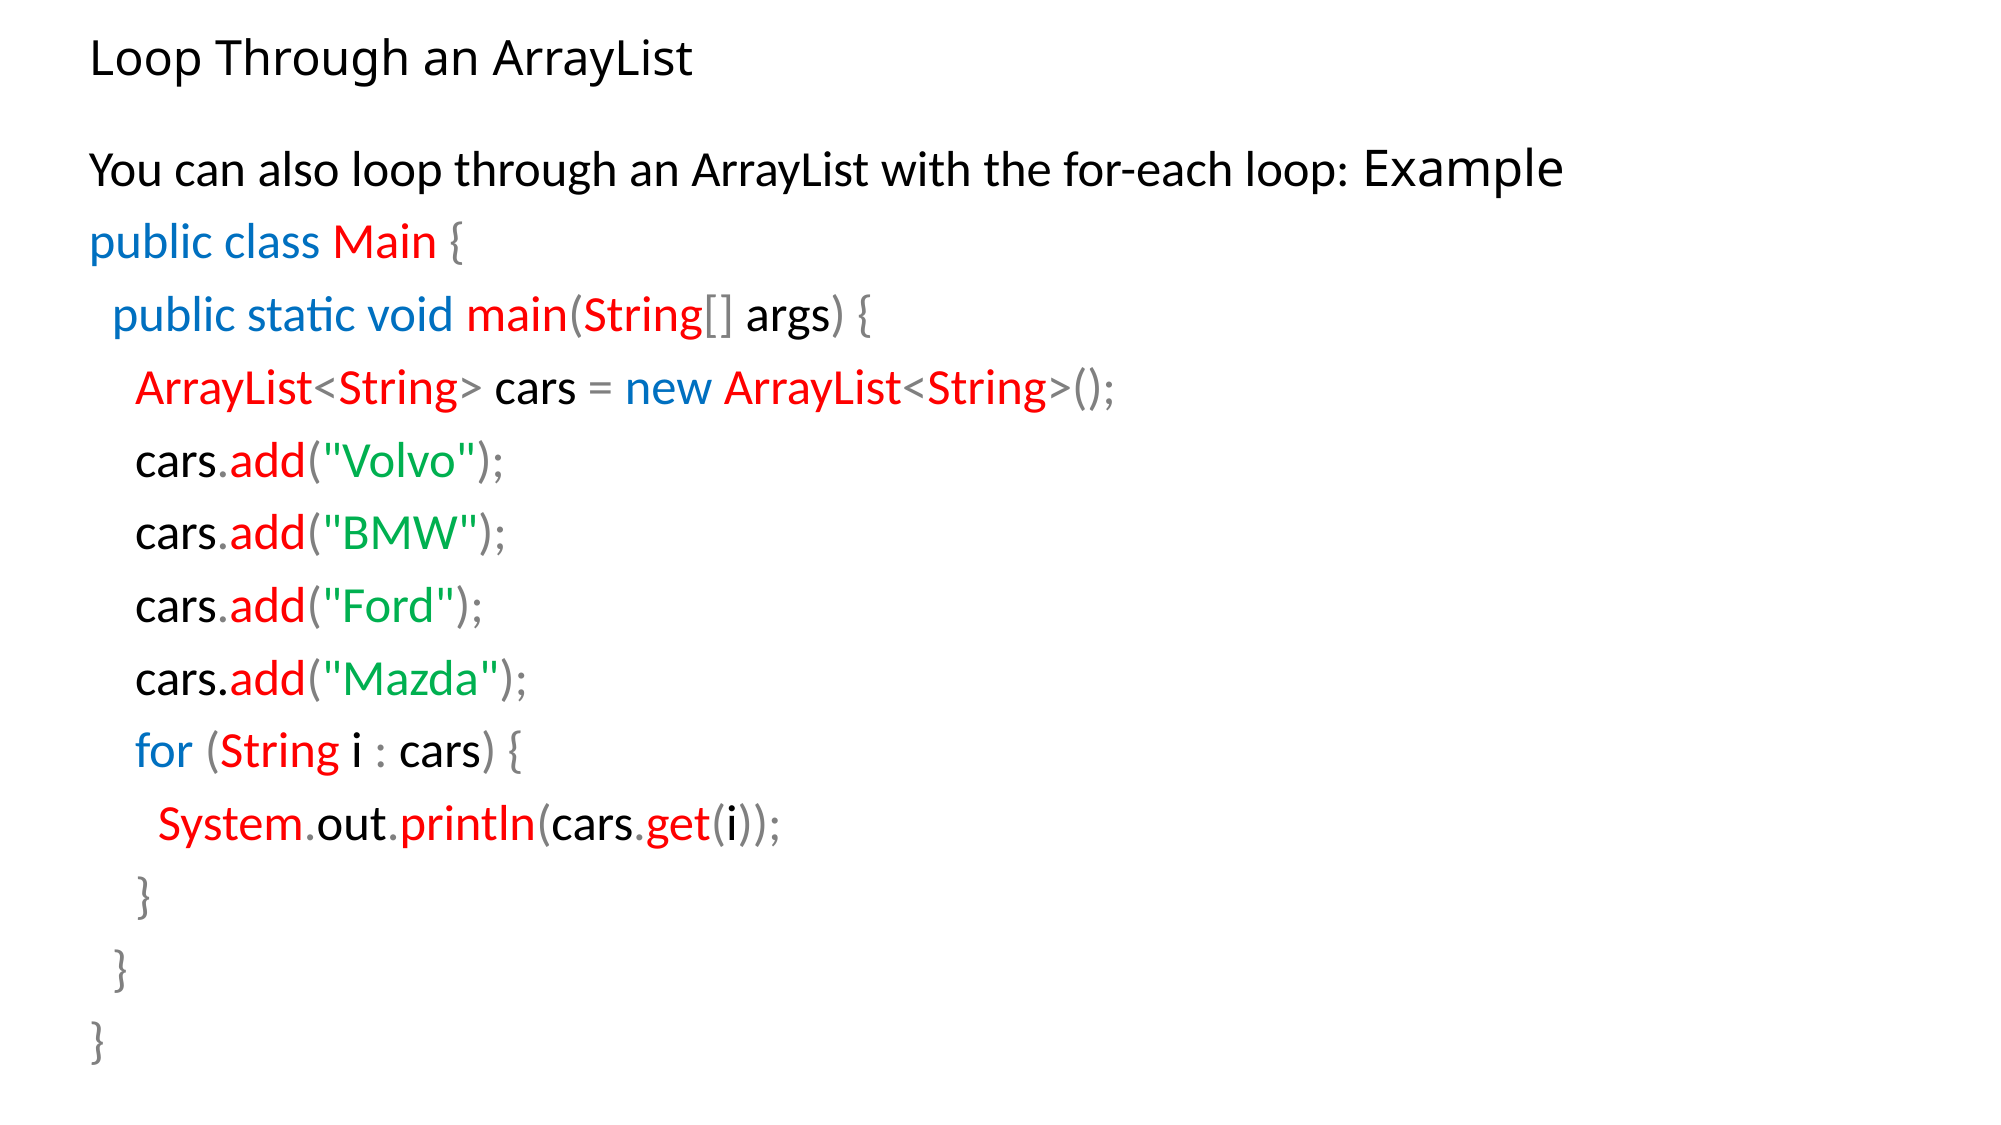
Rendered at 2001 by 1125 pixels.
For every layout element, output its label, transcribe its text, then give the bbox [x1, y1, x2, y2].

title Loop Through an ArrayList [73, 25, 1799, 94]
list You can also loop through an ArrayList with the for-each loop: Example public class Main { public static void main(String[] args) { ArrayList<String> cars = new ArrayList<String>(); cars.add("Volvo"); cars.add("BMW"); cars.add("Ford"); cars.add("Mazda"); for (String i : cars) { System.out.println(cars.get(i)); } } } [73, 134, 1863, 1083]
